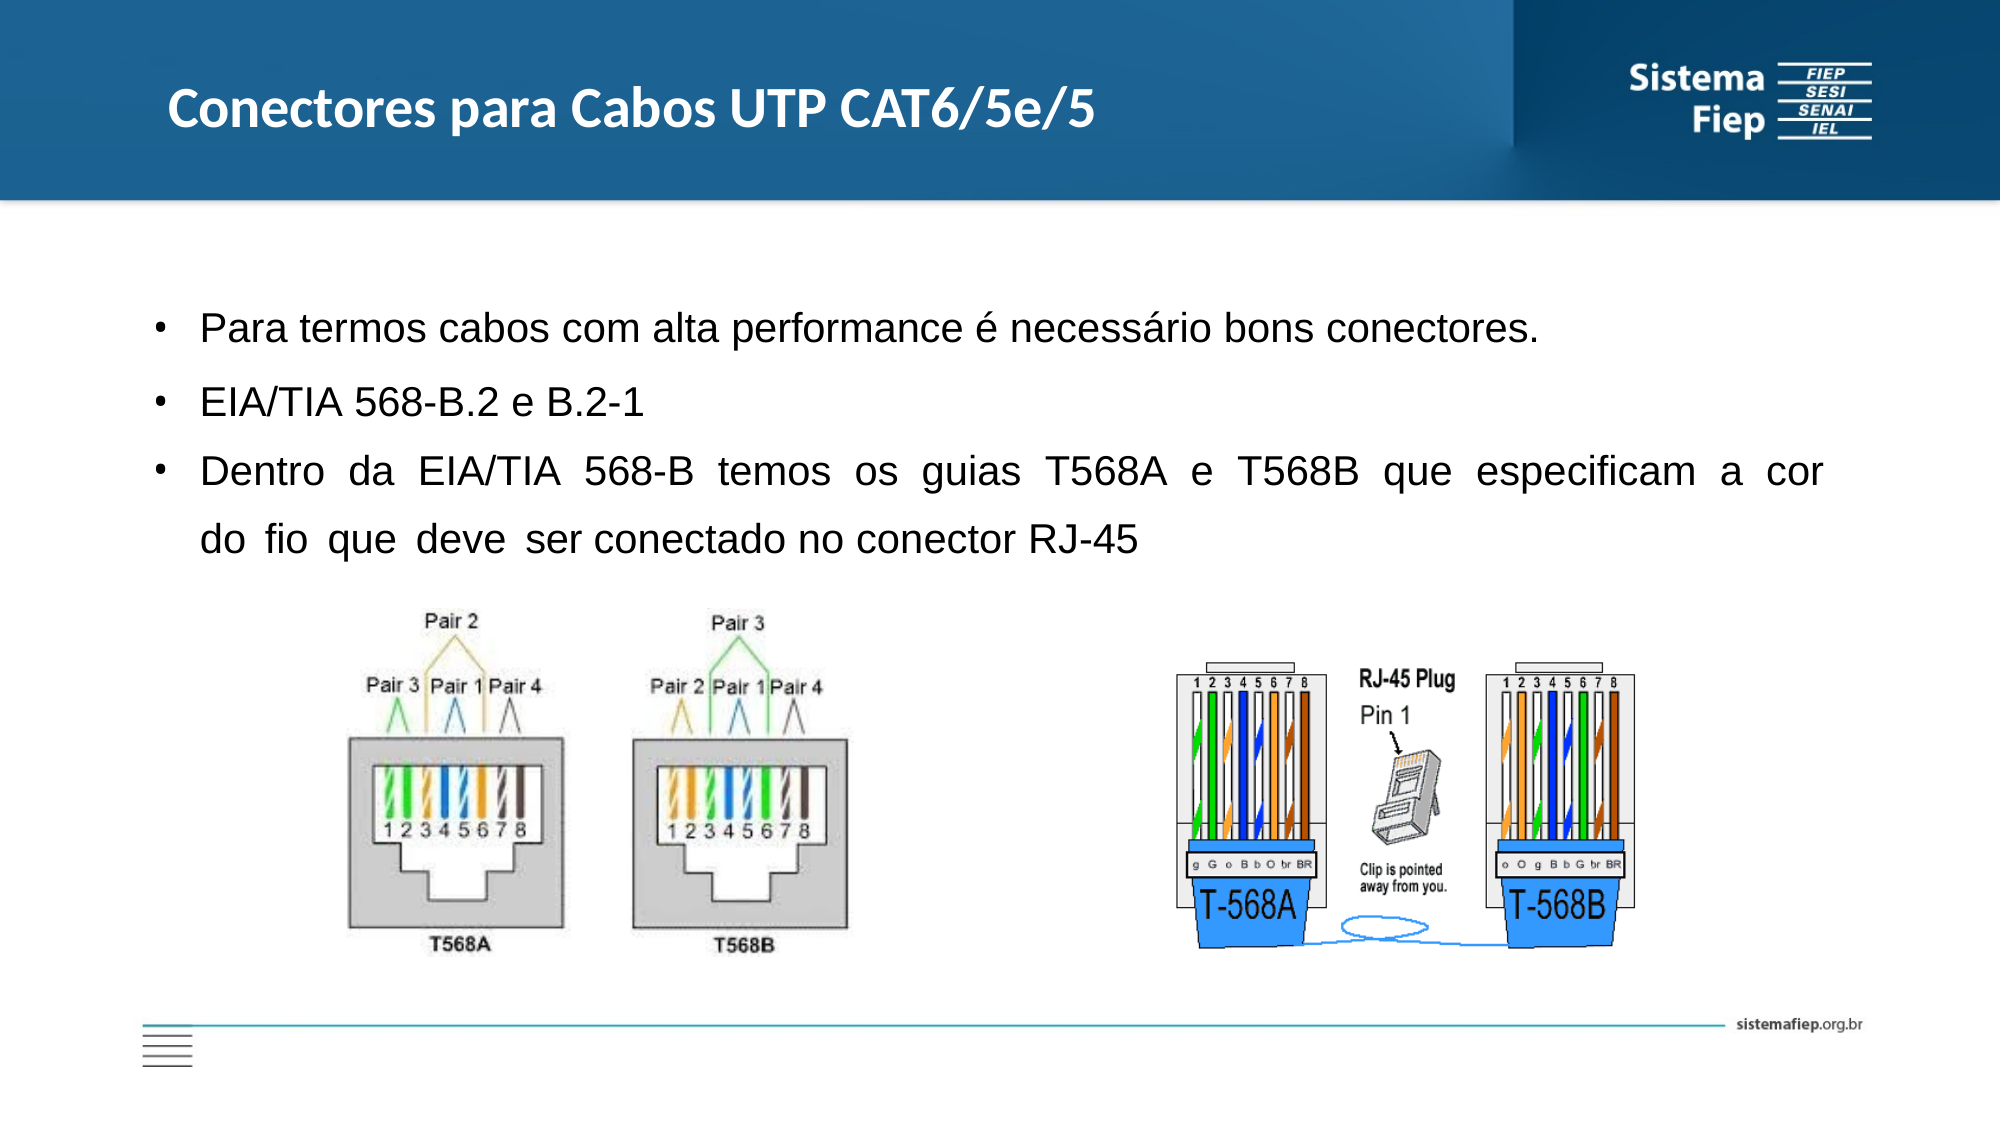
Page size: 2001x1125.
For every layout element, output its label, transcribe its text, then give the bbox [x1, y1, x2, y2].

title Conectores para Cabos UTP CAT6/5e/5 [166, 67, 1220, 258]
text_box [346, 608, 1642, 958]
text_box Para termos cabos com alta performance é necessário bons conectores. EIA/TIA 568-B.2 e B.2-1 Dentro da EIA/TIA 568-B temos os guias T568A e T568B que especificam a cor do fio que deve ser conectado no conector RJ-45 [150, 275, 1825, 563]
picture [0, 0, 2000, 1067]
